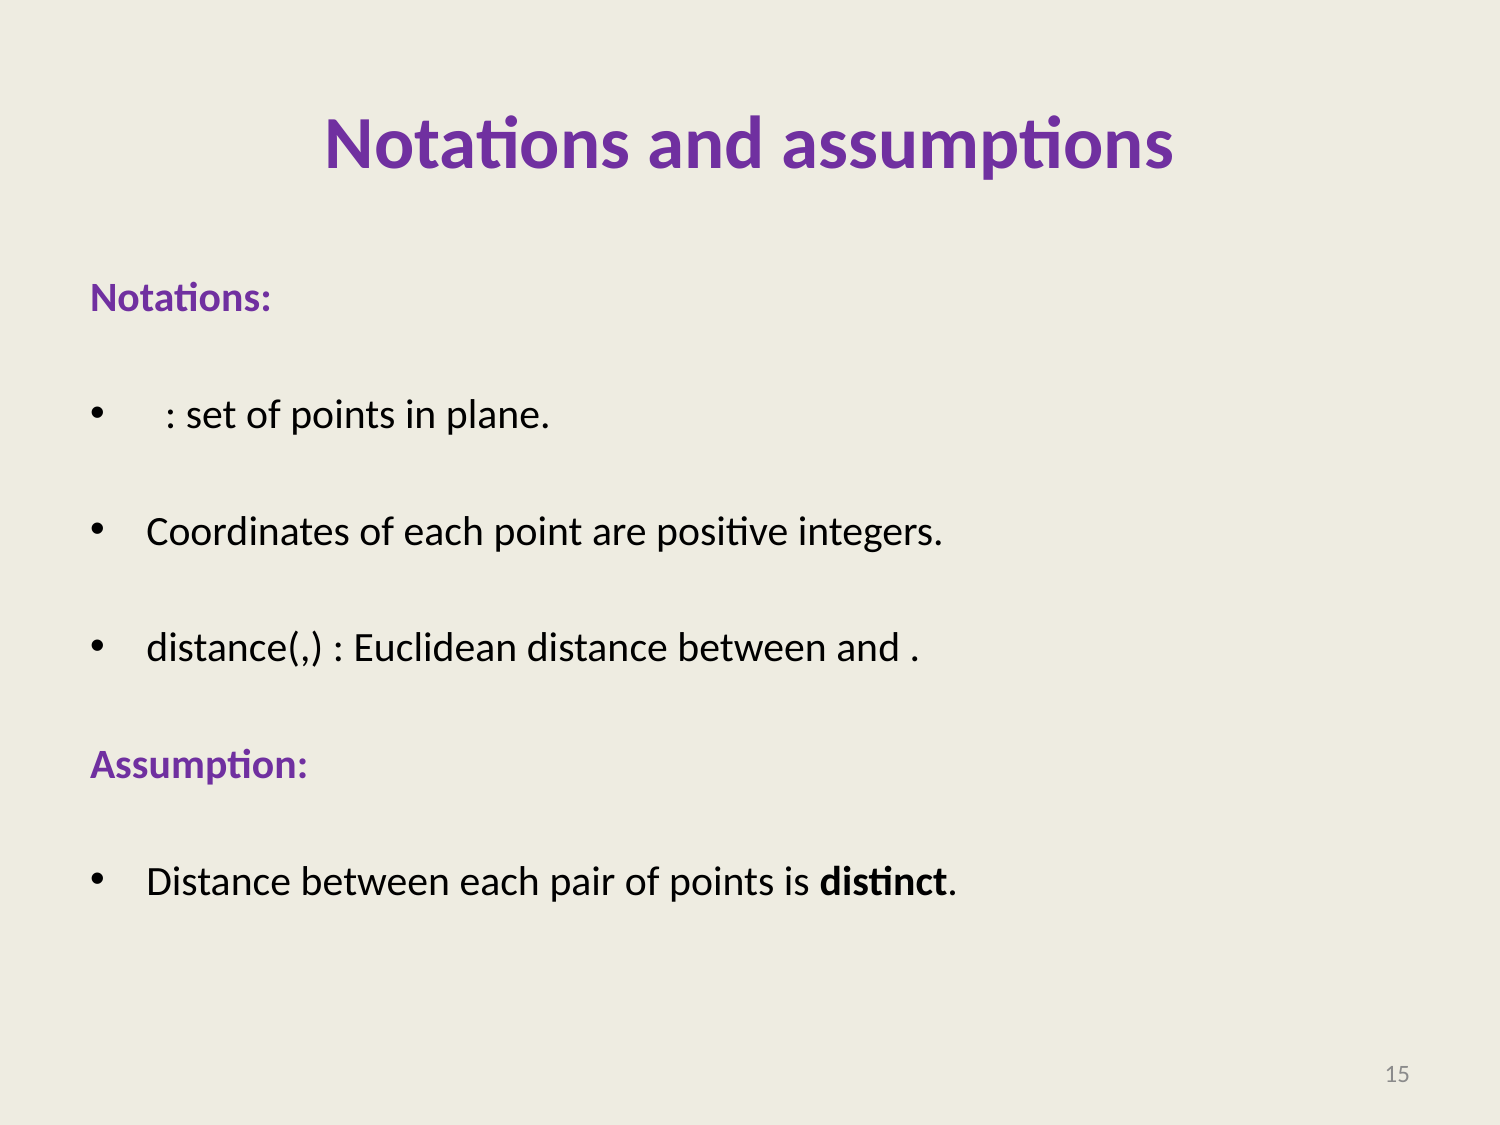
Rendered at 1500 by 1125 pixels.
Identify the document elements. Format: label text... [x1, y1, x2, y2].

slide_number 15 [1074, 1042, 1425, 1103]
title Notations and assumptions [75, 45, 1425, 233]
